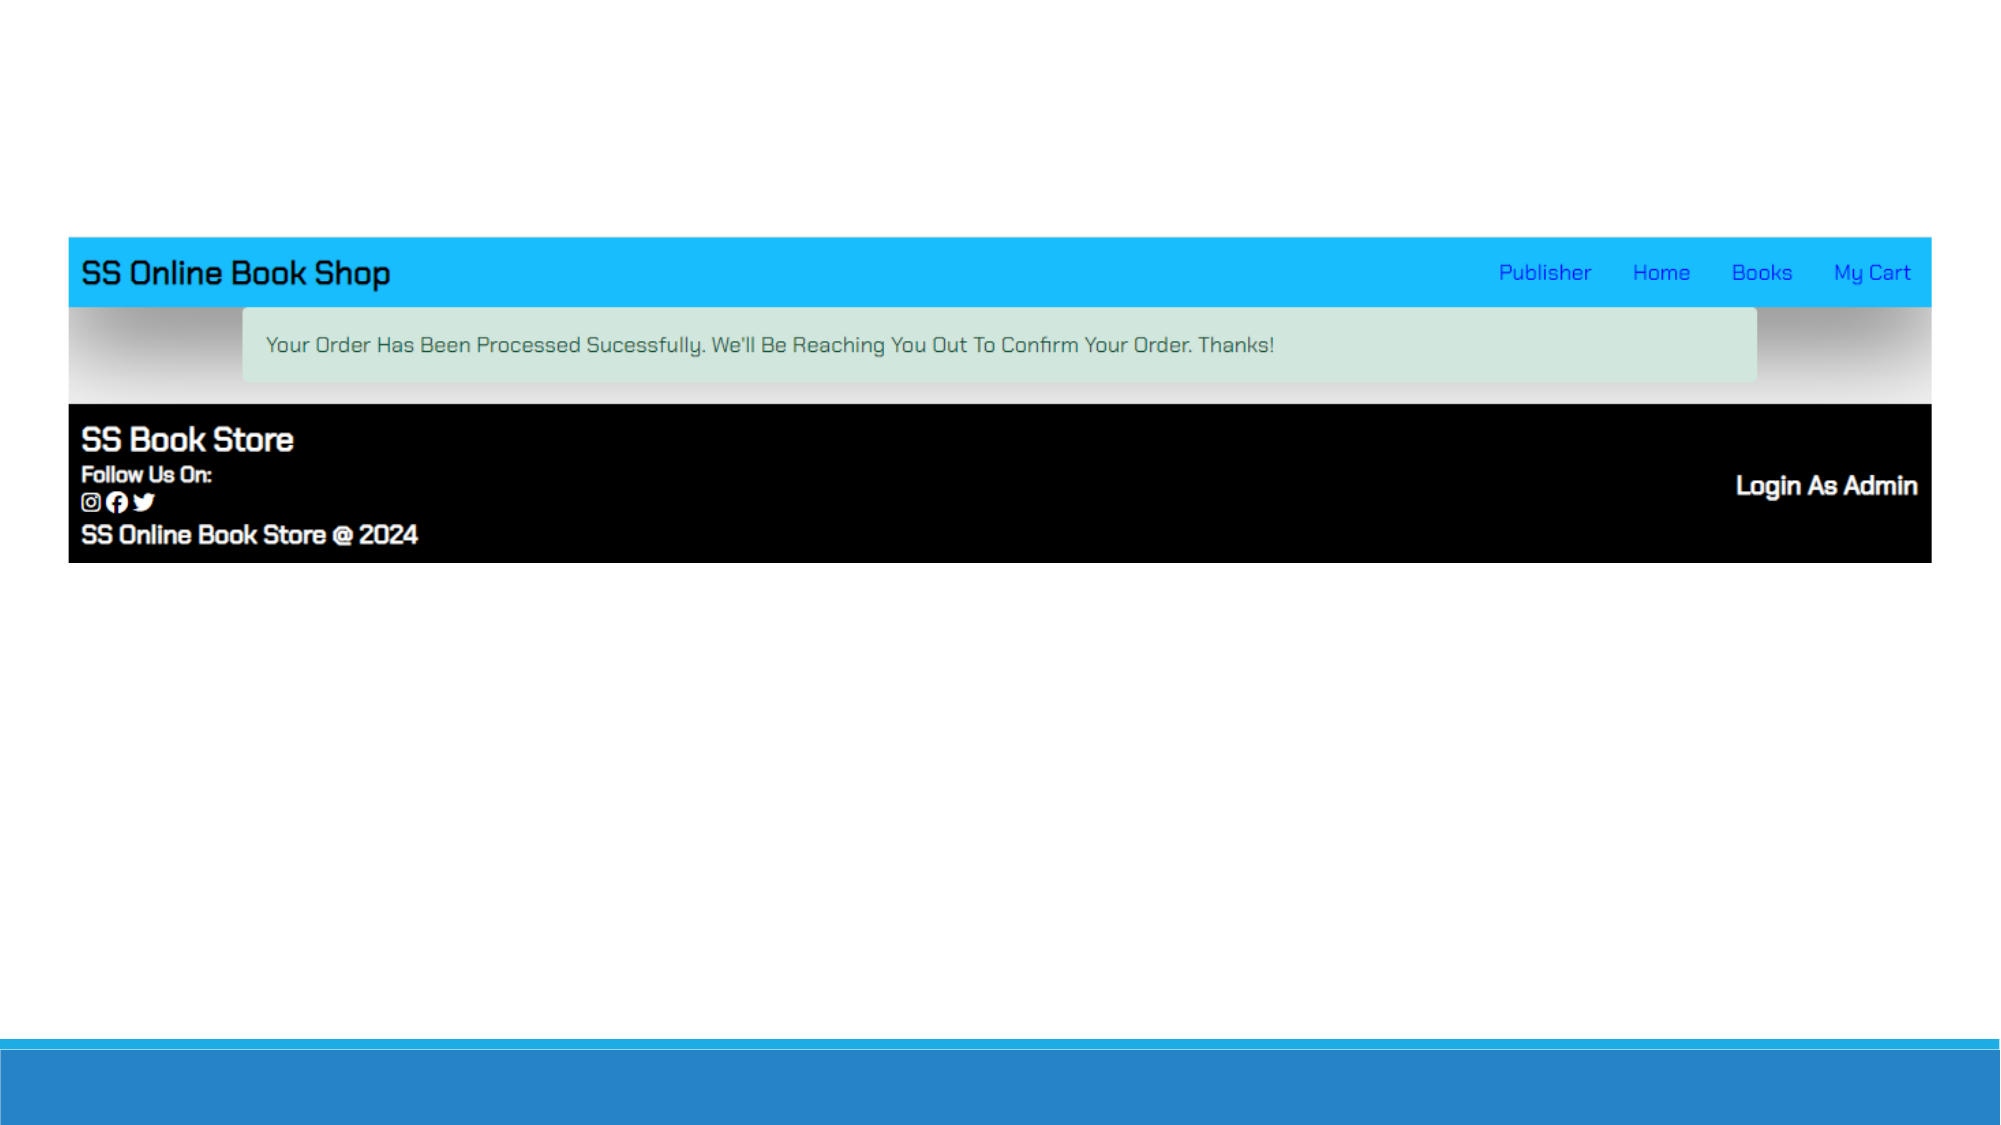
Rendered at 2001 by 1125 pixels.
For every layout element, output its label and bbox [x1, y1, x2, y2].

picture [67, 235, 1932, 563]
